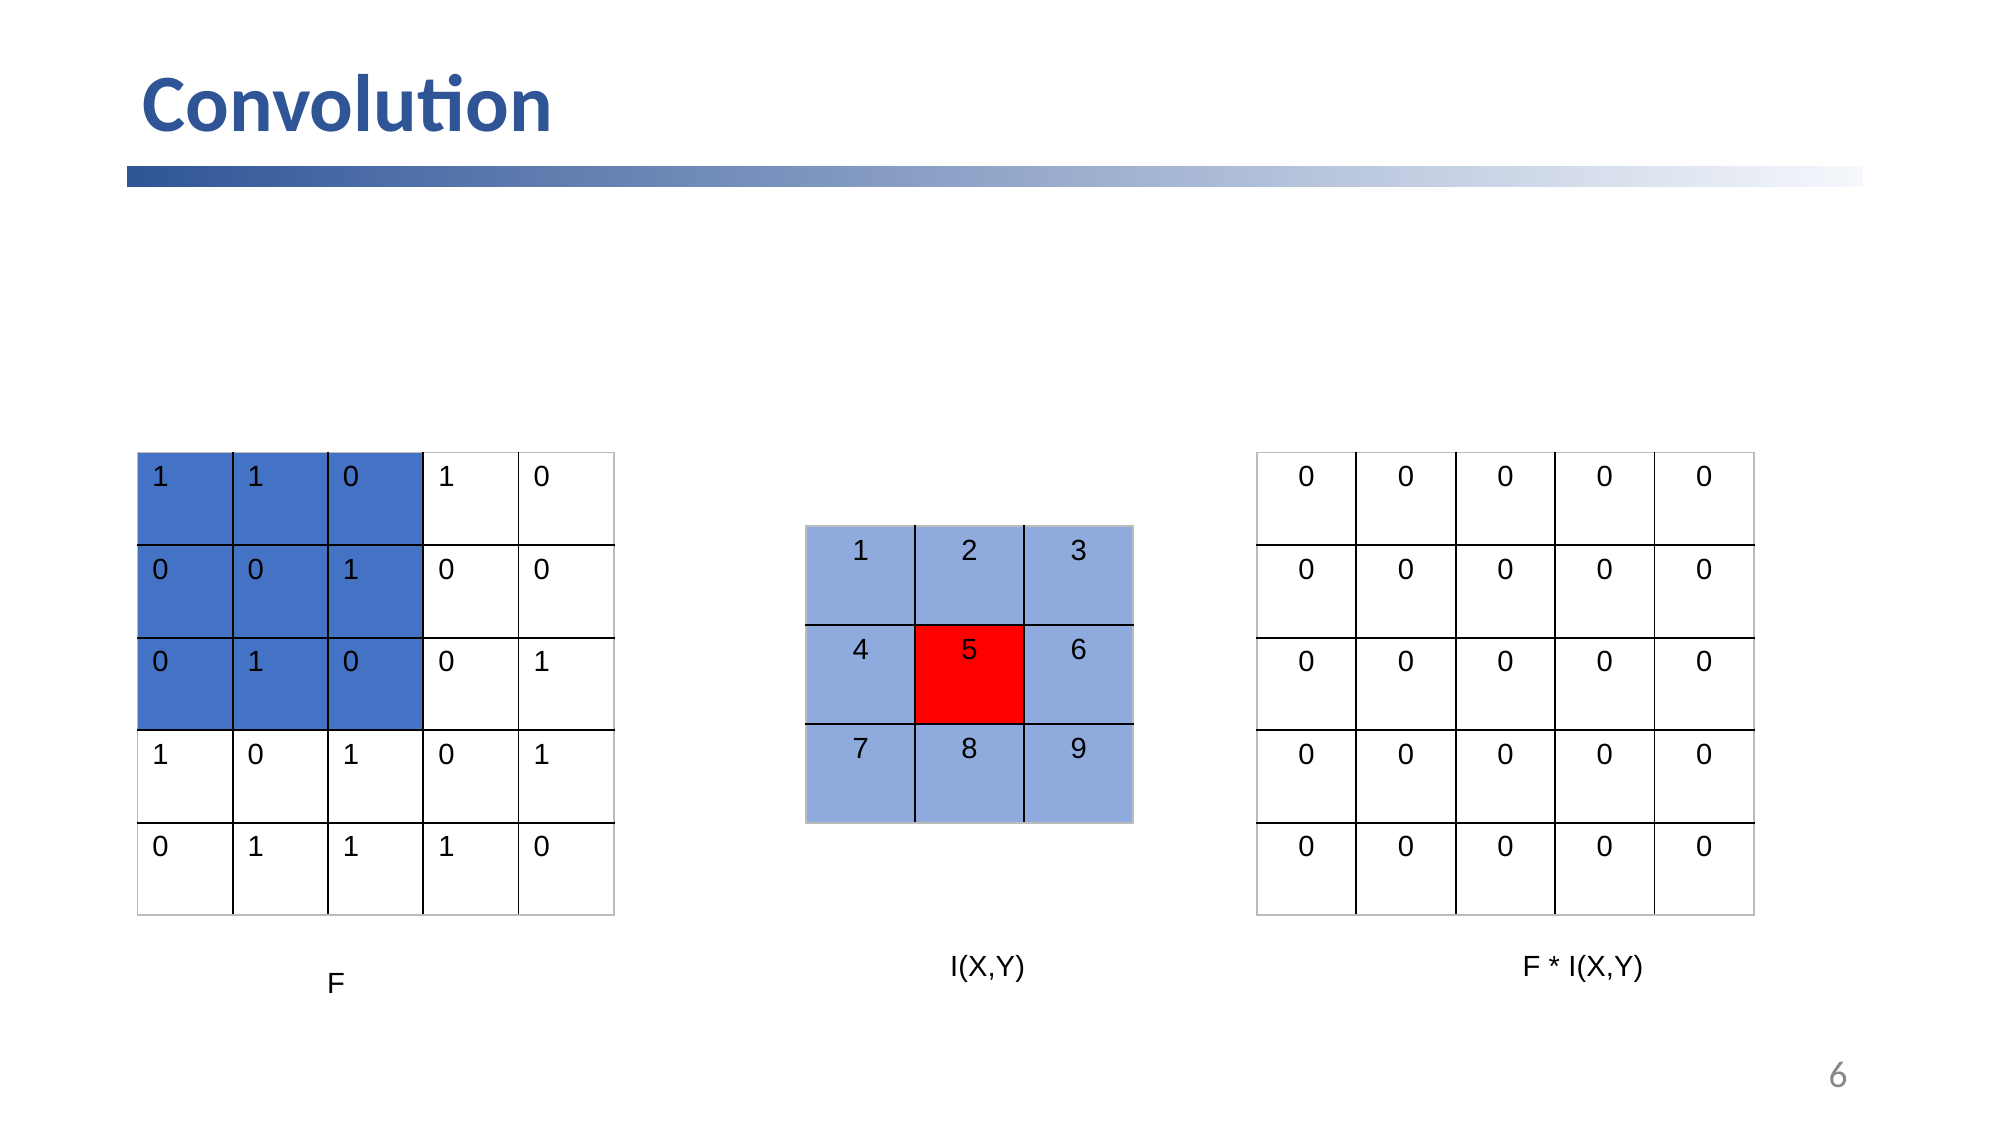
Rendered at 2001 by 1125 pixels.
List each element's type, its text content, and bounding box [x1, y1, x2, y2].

text_box F [312, 957, 360, 1007]
table_header 0 [1357, 453, 1455, 544]
table_cell 0 [234, 731, 327, 822]
table_cell 6 [1025, 626, 1132, 723]
table_header 0 [329, 453, 422, 544]
table_cell 0 [1357, 546, 1455, 637]
table_cell 0 [424, 639, 518, 729]
table_cell 0 [519, 546, 613, 637]
table_cell 0 [329, 639, 422, 729]
table_cell 0 [424, 731, 518, 822]
table_cell 0 [519, 824, 613, 914]
table_cell 0 [138, 824, 232, 914]
table_cell 0 [1258, 731, 1355, 822]
table_cell 0 [1258, 824, 1355, 914]
text_box I(X,Y) [935, 940, 1041, 990]
table_cell 1 [424, 824, 518, 914]
table_cell 0 [1655, 639, 1753, 729]
table_cell 0 [1457, 546, 1554, 637]
table_header 1 [807, 527, 914, 624]
table_cell 1 [519, 639, 613, 729]
table_cell 0 [1258, 546, 1355, 637]
table_cell 0 [1556, 639, 1654, 729]
table_cell 1 [234, 824, 327, 914]
table_cell 0 [1457, 639, 1554, 729]
table_cell 0 [1357, 639, 1455, 729]
table_cell 1 [519, 731, 613, 822]
table_cell 0 [1258, 639, 1355, 729]
table_cell 0 [234, 546, 327, 637]
table_cell 8 [916, 725, 1023, 822]
table_header 1 [424, 453, 518, 544]
table_cell 7 [807, 725, 914, 822]
table_header 0 [519, 453, 613, 544]
table_cell 0 [138, 639, 232, 729]
table_cell 1 [234, 639, 327, 729]
table_header 1 [138, 453, 232, 544]
table_cell 1 [329, 731, 422, 822]
table_cell 1 [138, 731, 232, 822]
table_cell 5 [916, 626, 1023, 723]
table_cell 0 [1457, 824, 1554, 914]
table_header 0 [1457, 453, 1554, 544]
table_cell 1 [329, 546, 422, 637]
text_box F * I(X,Y) [1508, 940, 1659, 990]
table_header 0 [1556, 453, 1654, 544]
table_cell 0 [1556, 731, 1654, 822]
table_cell 0 [1655, 824, 1753, 914]
table_cell 0 [138, 546, 232, 637]
table_cell 4 [807, 626, 914, 723]
table_cell 1 [329, 824, 422, 914]
table_header 0 [1655, 453, 1753, 544]
table_cell 0 [1357, 824, 1455, 914]
table_header 2 [916, 527, 1023, 624]
table_cell 0 [424, 546, 518, 637]
table_cell 0 [1457, 731, 1554, 822]
table_header 0 [1258, 453, 1355, 544]
table_header 3 [1025, 527, 1132, 624]
table_cell 0 [1556, 546, 1654, 637]
table_cell 0 [1655, 731, 1753, 822]
table_cell 0 [1655, 546, 1753, 637]
table_cell 0 [1357, 731, 1455, 822]
title Convolution [127, 53, 1853, 158]
table_cell 0 [1556, 824, 1654, 914]
table_header 1 [234, 453, 327, 544]
slide_number 6 [1412, 1042, 1863, 1103]
table_cell 9 [1025, 725, 1132, 822]
